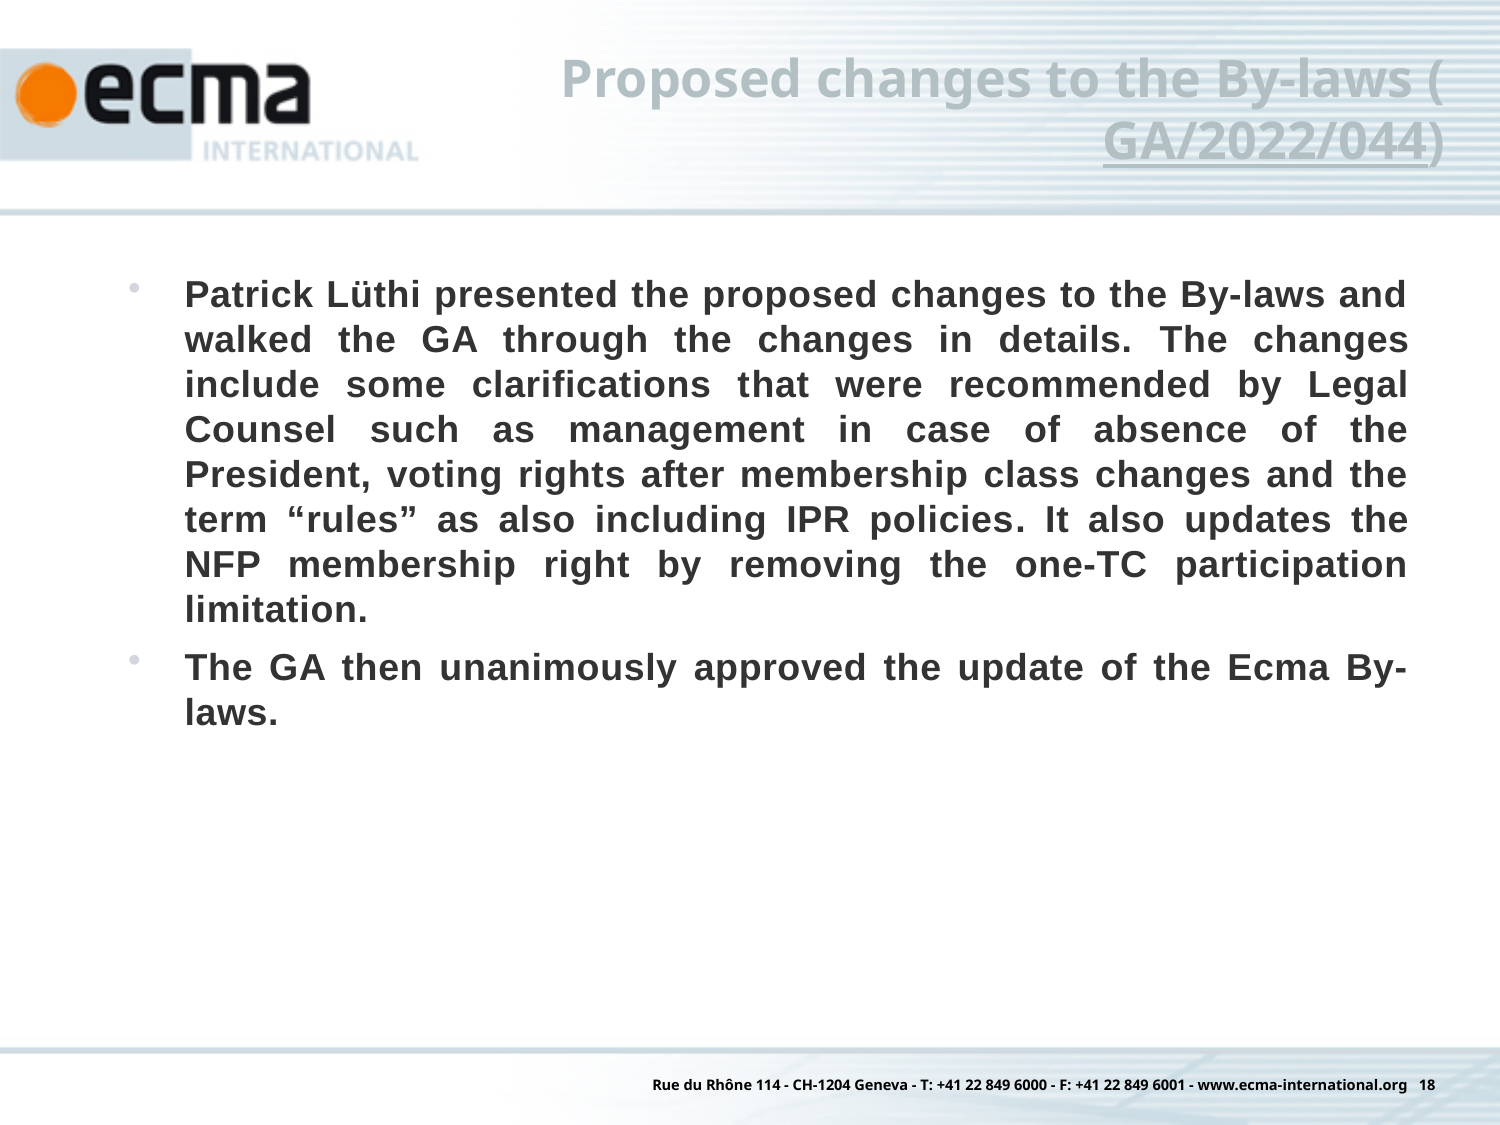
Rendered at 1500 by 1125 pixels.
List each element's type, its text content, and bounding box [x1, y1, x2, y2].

picture [0, 0, 1500, 1125]
title Proposed changes to the By-laws (GA/2022/044) [502, 41, 1461, 187]
footer Rue du Rhône 114 - CH-1204 Geneva - T: +41 22 849 6000 - F: +41 22 849 6001 - www.ecma-international.org 18 [314, 1051, 1451, 1104]
list Patrick Lüthi presented the proposed changes to the By-laws and walked the GA through the changes in details. The changes include some clarifications that were recommended by Legal Counsel such as management in case of absence of the President, voting rights after membership class changes and the term “rules” as also including IPR policies. It also updates the NFP membership right by removing the one-TC participation limitation. The GA then unanimously approved the update of the Ecma By-laws. [75, 262, 1425, 1005]
